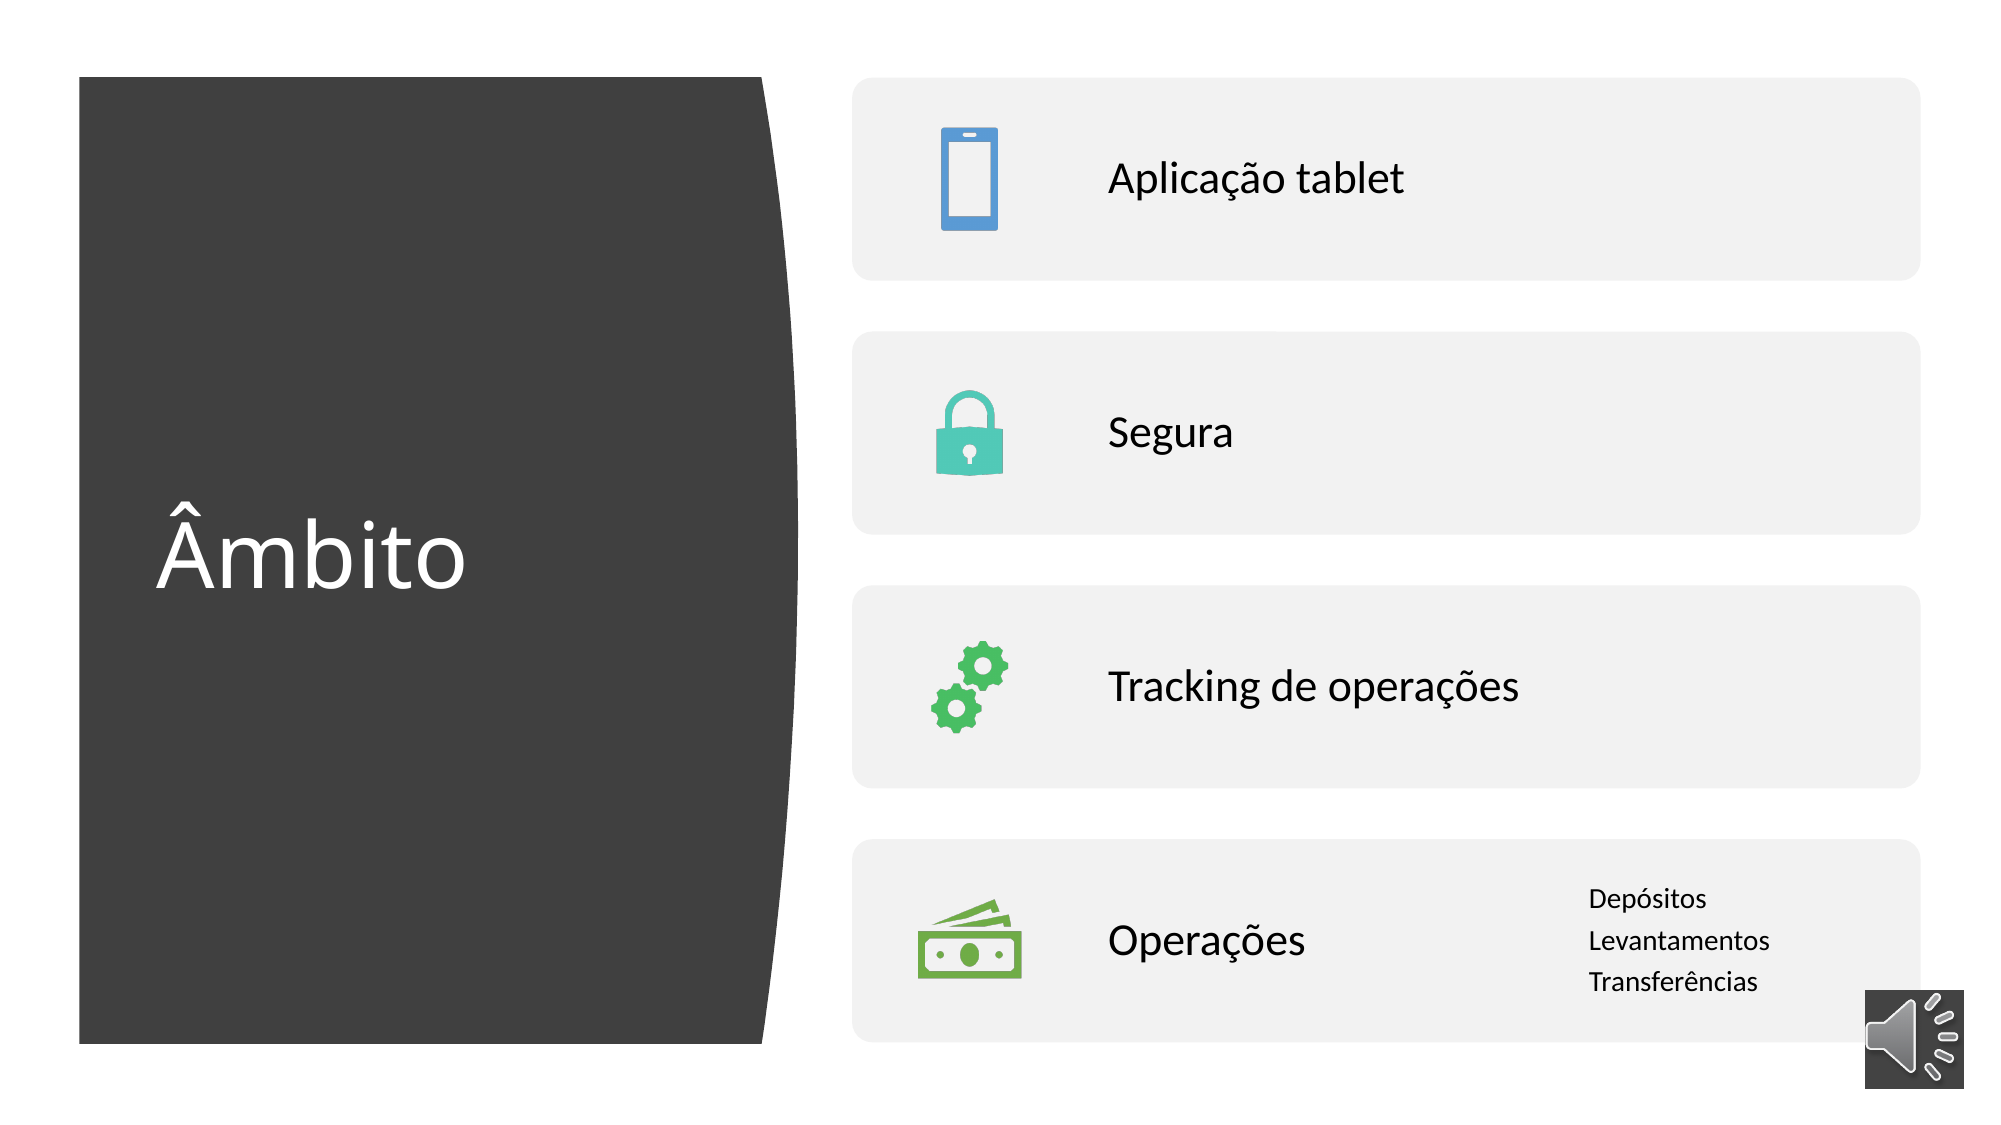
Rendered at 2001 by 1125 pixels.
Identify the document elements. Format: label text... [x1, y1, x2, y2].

picture [1864, 989, 1965, 1090]
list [852, 77, 1921, 1043]
title Âmbito [141, 166, 702, 953]
text_box [78, 76, 800, 1045]
